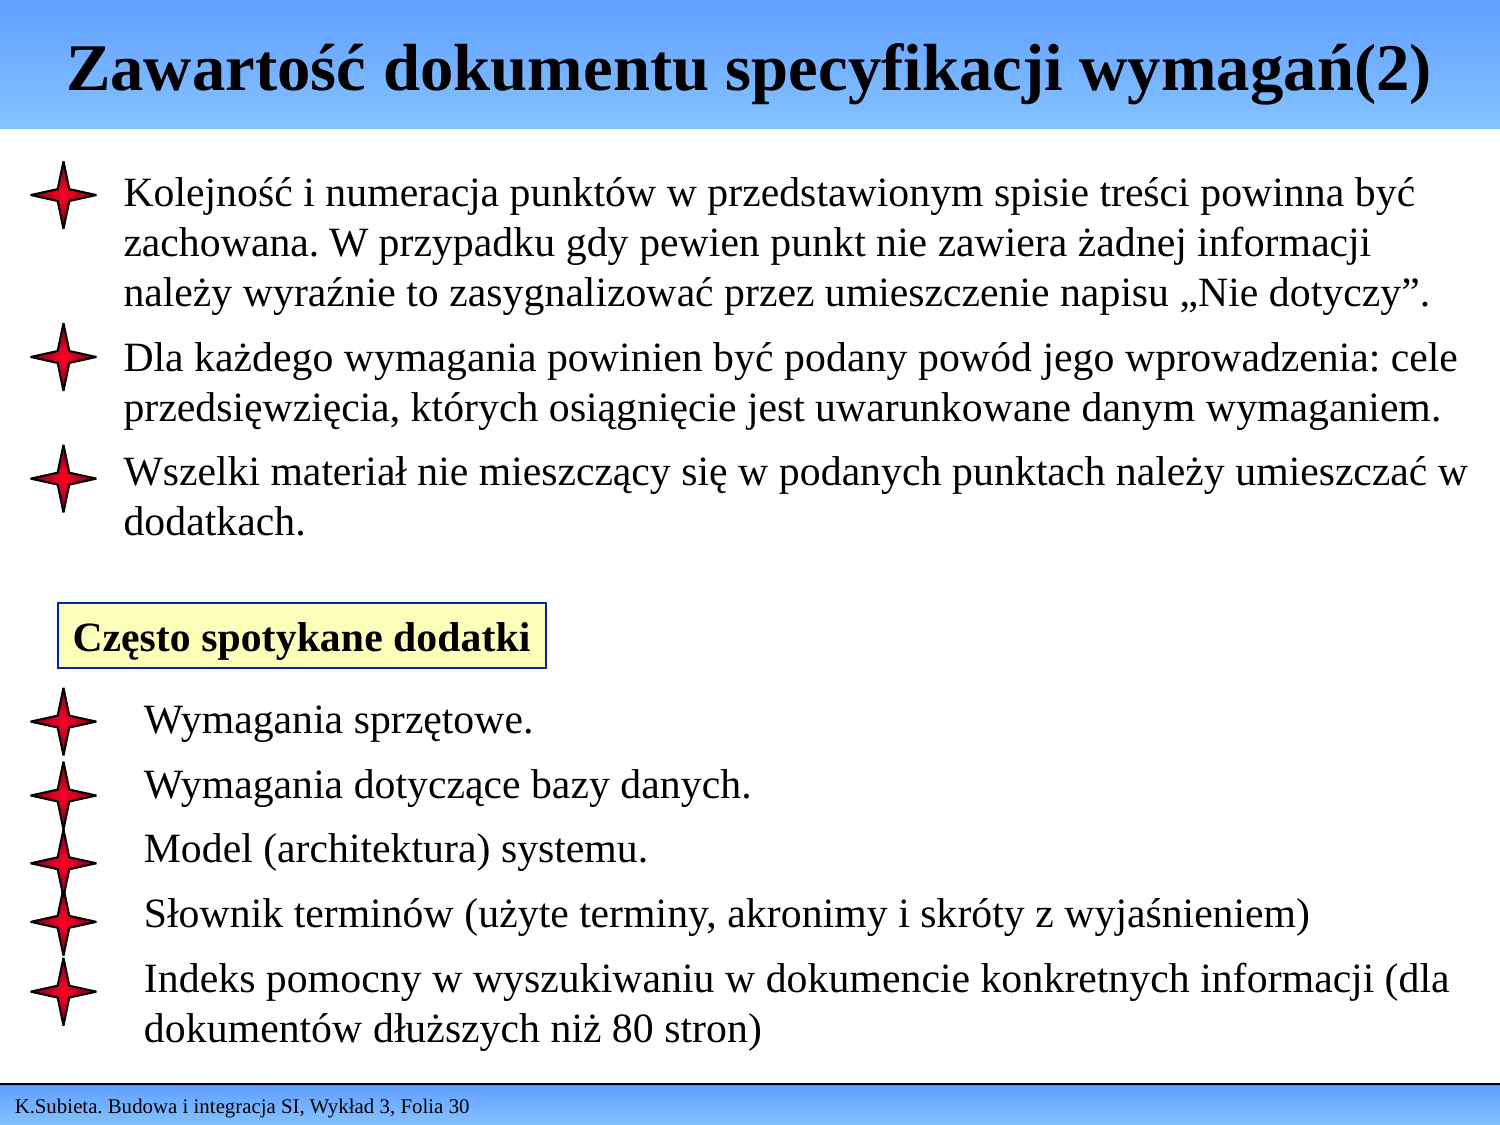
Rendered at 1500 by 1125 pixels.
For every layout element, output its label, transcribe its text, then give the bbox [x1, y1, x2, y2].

text_box [30, 444, 97, 513]
text_box [30, 829, 97, 898]
text_box [30, 957, 97, 1026]
text_box [30, 161, 97, 229]
title Zawartość dokumentu specyfikacji wymagań(2) [0, 0, 1500, 129]
text_box [30, 761, 97, 829]
text_box [66, 171, 79, 191]
text_box Często spotykane dodatki [57, 602, 546, 668]
text_box [30, 687, 97, 756]
text_box [48, 171, 61, 191]
text_box [48, 200, 79, 237]
text_box Wymagania sprzętowe. Wymagania dotyczące bazy danych. Model (architektura) systemu. Słownik terminów (użyte terminy, akronimy i skróty z wyjaśnieniem) Indeks pomocny w wyszukiwaniu w dokumencie konkretnych informacji (dla dokumentów dłuższych niż 80 stron) [129, 684, 1500, 1058]
text_box Kolejność i numeracja punktów w przedstawionym spisie treści powinna być zachowana. W przypadku gdy pewien punkt nie zawiera żadnej informacji należy wyraźnie to zasygnalizować przez umieszczenie napisu „Nie dotyczy”. Dla każdego wymagania powinien być podany powód jego wprowadzenia: cele przedsięwzięcia, których osiągnięcie jest uwarunkowane danym wymaganiem. Wszelki materiał nie mieszczący się w podanych punktach należy umieszczać w dodatkach. [108, 157, 1500, 552]
text_box [30, 323, 97, 391]
text_box [30, 895, 97, 956]
